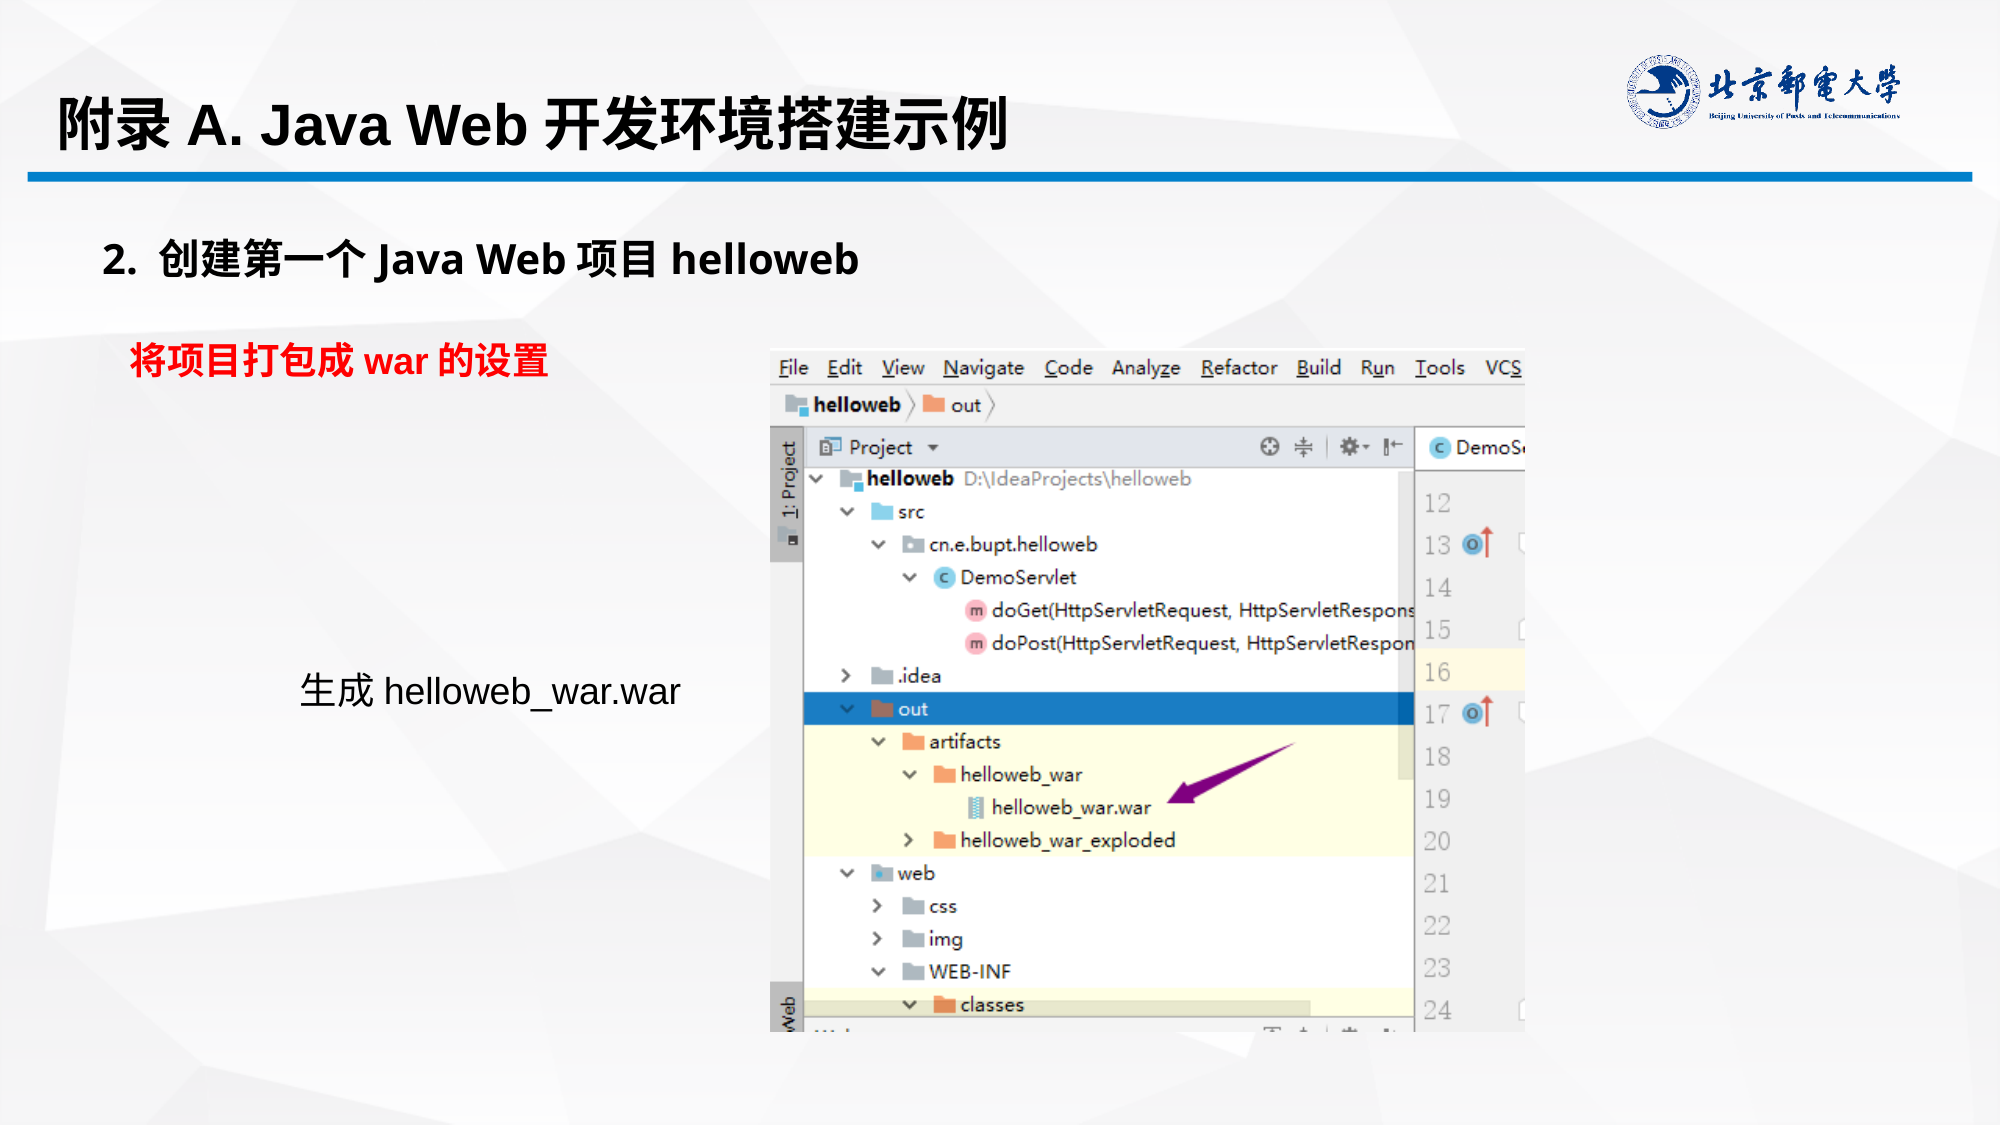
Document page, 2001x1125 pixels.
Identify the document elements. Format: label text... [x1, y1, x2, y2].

picture [0, 0, 2000, 1125]
text_box 生成helloweb_war.war [285, 659, 770, 720]
text_box 2. 创建第一个Java Web项目helloweb [87, 200, 875, 291]
title 附录A. Java Web开发环境搭建示例 [41, 52, 1188, 201]
text_box 将项目打包成war的设置 [115, 307, 641, 390]
